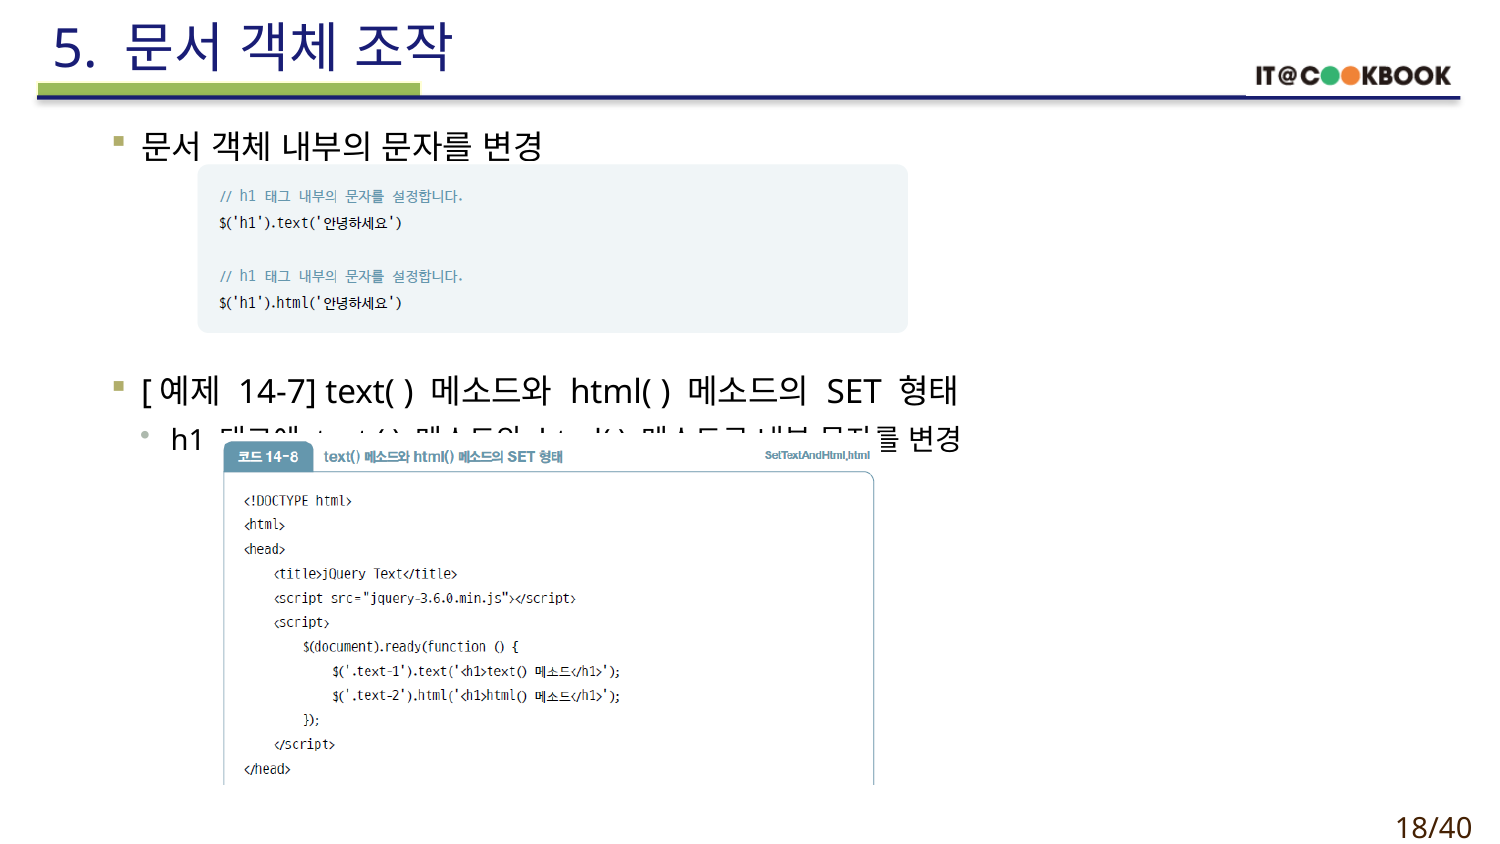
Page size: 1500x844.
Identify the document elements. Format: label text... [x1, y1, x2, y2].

list 문서 객체 내부의 문자를 변경 [예제 14-7] text( ) 메소드와 html( ) 메소드의 SET 형태 h1 태그에 text ( ) 메소드와 html( ) 메소드로 내부 문자를 변경 [37, 114, 1463, 818]
picture [191, 161, 913, 340]
title 5. 문서 객체 조작 [37, 10, 1278, 82]
picture [1246, 57, 1463, 96]
picture [214, 433, 882, 785]
